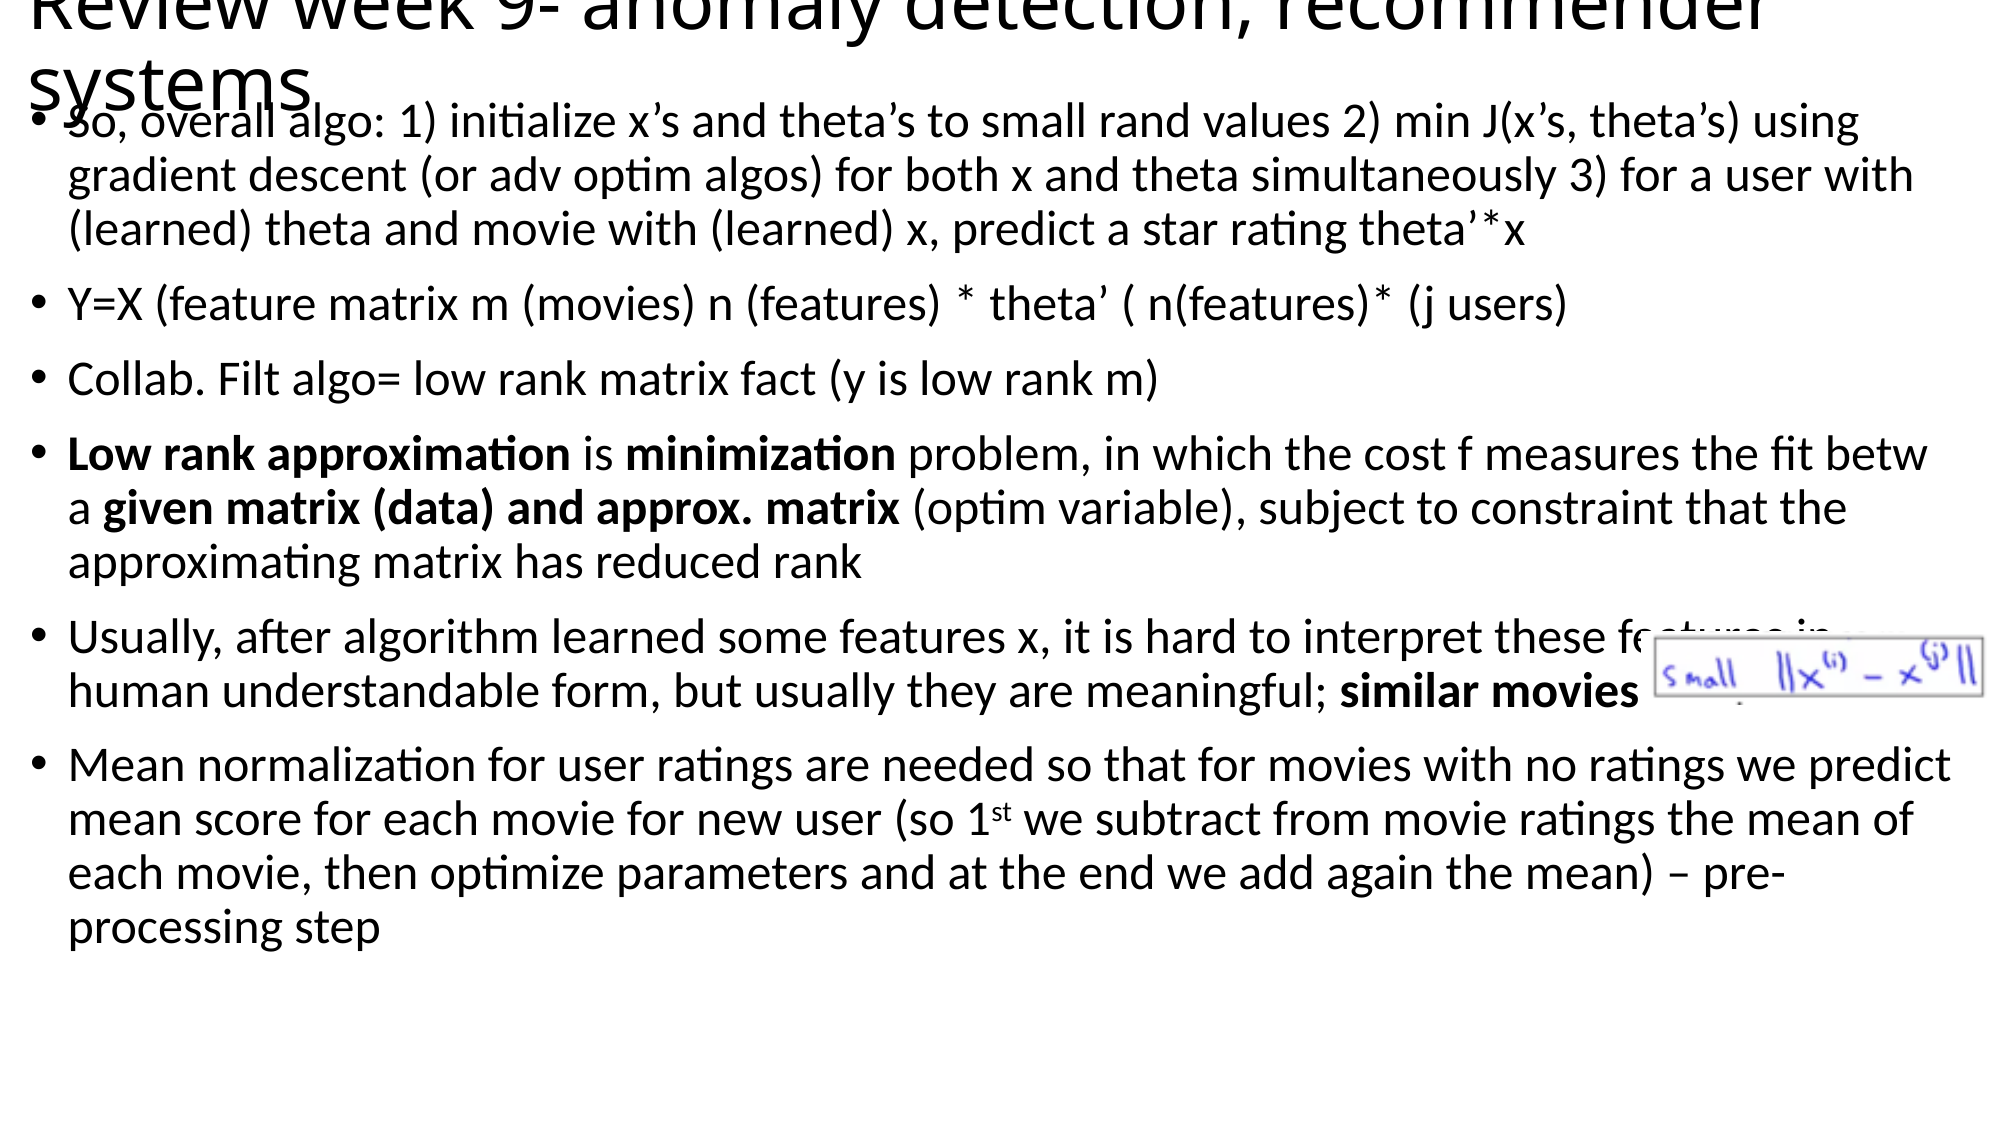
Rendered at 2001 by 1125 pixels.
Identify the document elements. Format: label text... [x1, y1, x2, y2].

title Review week 9- anomaly detection, recommender systems [12, 4, 1980, 88]
list So, overall algo: 1) initialize x’s and theta’s to small rand values 2) min J(x’s, theta’s) using gradient descent (or adv optim algos) for both x and theta simultaneously 3) for a user with (learned) theta and movie with (learned) x, predict a star rating theta’*x Y=X (feature matrix m (movies) n (features) * theta’ ( n(features)* (j users) Collab. Filt algo= low rank matrix fact (y is low rank m) Low rank approximation is minimization problem, in which the cost f measures the fit betw a given matrix (data) and approx. matrix (optim variable), subject to constraint that the approximating matrix has reduced rank Usually, after algorithm learned some features x, it is hard to interpret these features in human understandable form, but usually they are meaningful; similar movies Mean normalization for user ratings are needed so that for movies with no ratings we predict mean score for each movie for new user (so 1st we subtract from movie ratings the mean of each movie, then optimize parameters and at the end we add again the mean) – pre-processing step [15, 87, 1974, 1120]
picture [1640, 631, 1998, 705]
